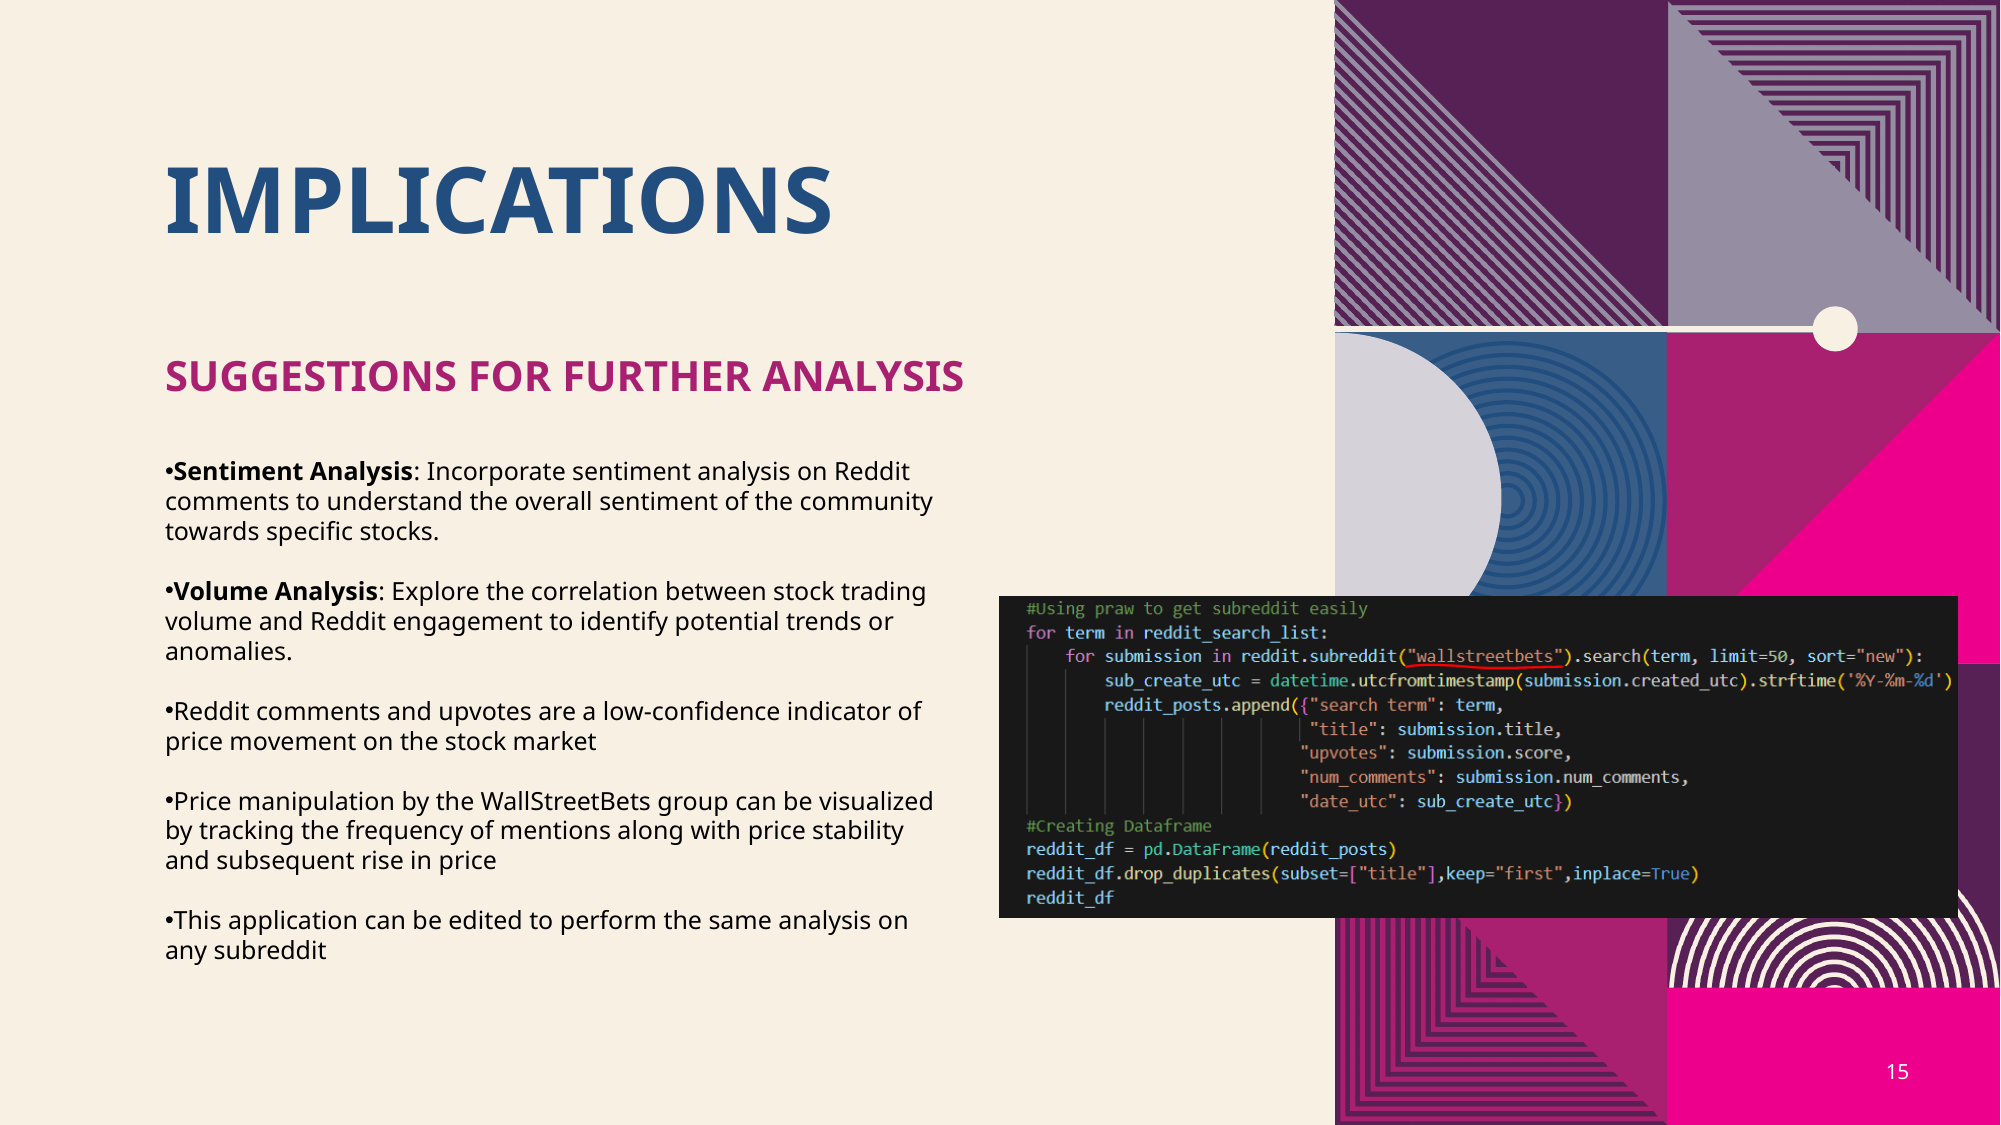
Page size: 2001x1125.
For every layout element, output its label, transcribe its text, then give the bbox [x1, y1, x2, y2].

list Sentiment Analysis: Incorporate sentiment analysis on Reddit comments to understand the overall sentiment of the community towards specific stocks. Volume Analysis: Explore the correlation between stock trading volume and Reddit engagement to identify potential trends or anomalies. Reddit comments and upvotes are a low-confidence indicator of price movement on the stock market Price manipulation by the WallStreetBets group can be visualized by tracking the frequency of mentions along with price stability and subsequent rise in price This application can be edited to perform the same analysis on any subreddit [150, 448, 956, 990]
list Suggestions for further analysis [150, 341, 1154, 402]
slide_number 15 [1849, 1042, 1925, 1103]
picture [999, 596, 2000, 1125]
title implications [150, 146, 1266, 365]
picture [1334, 0, 1668, 326]
picture [1669, 0, 2001, 333]
